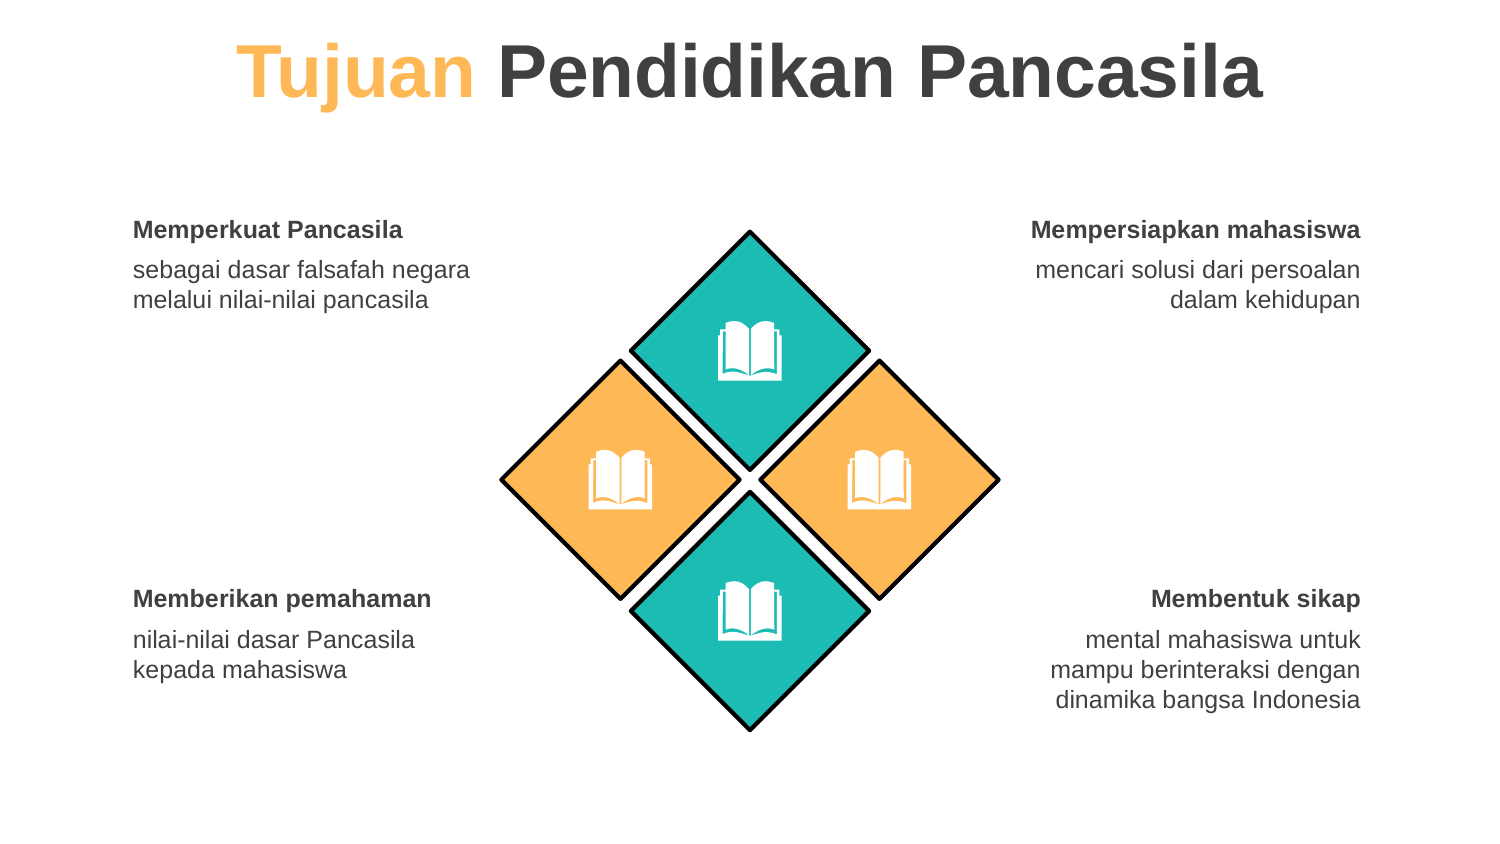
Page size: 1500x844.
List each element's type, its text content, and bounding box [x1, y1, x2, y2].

text_box [586, 447, 655, 512]
text_box [628, 229, 872, 473]
text_box [716, 579, 784, 643]
title Tujuan Pendidikan Pancasila [0, 4, 1500, 132]
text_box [117, 575, 502, 693]
text_box [628, 489, 872, 733]
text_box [117, 205, 502, 323]
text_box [992, 575, 1377, 723]
text_box [845, 447, 914, 512]
text_box [499, 358, 742, 601]
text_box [992, 205, 1377, 323]
text_box [758, 358, 1001, 601]
text_box [716, 318, 784, 383]
